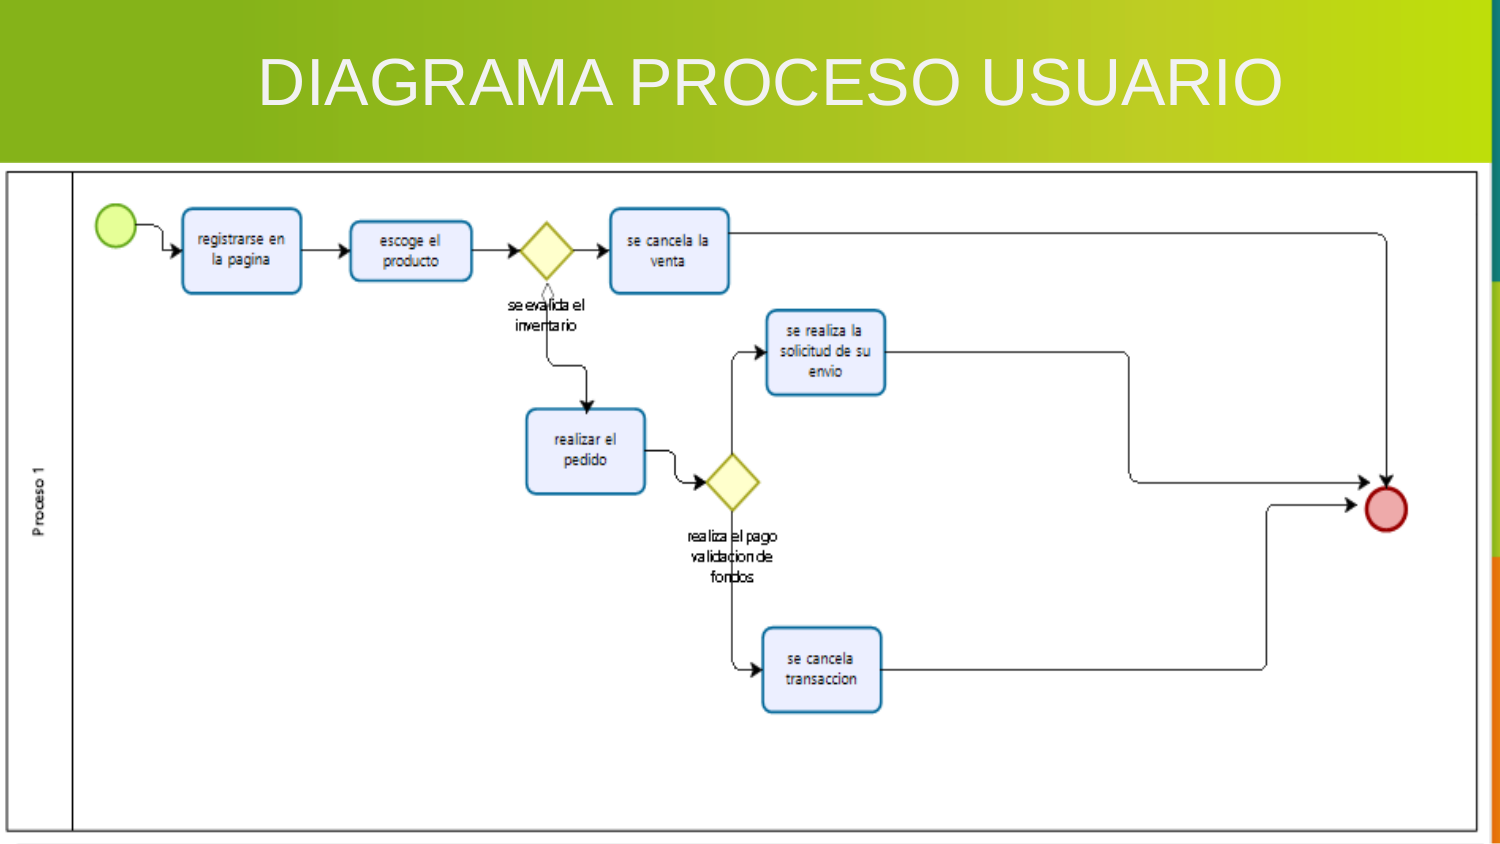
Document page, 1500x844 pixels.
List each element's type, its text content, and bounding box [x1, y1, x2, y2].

text_box DIAGRAMA PROCESO USUARIO [243, 31, 1301, 127]
picture [0, 0, 1500, 844]
